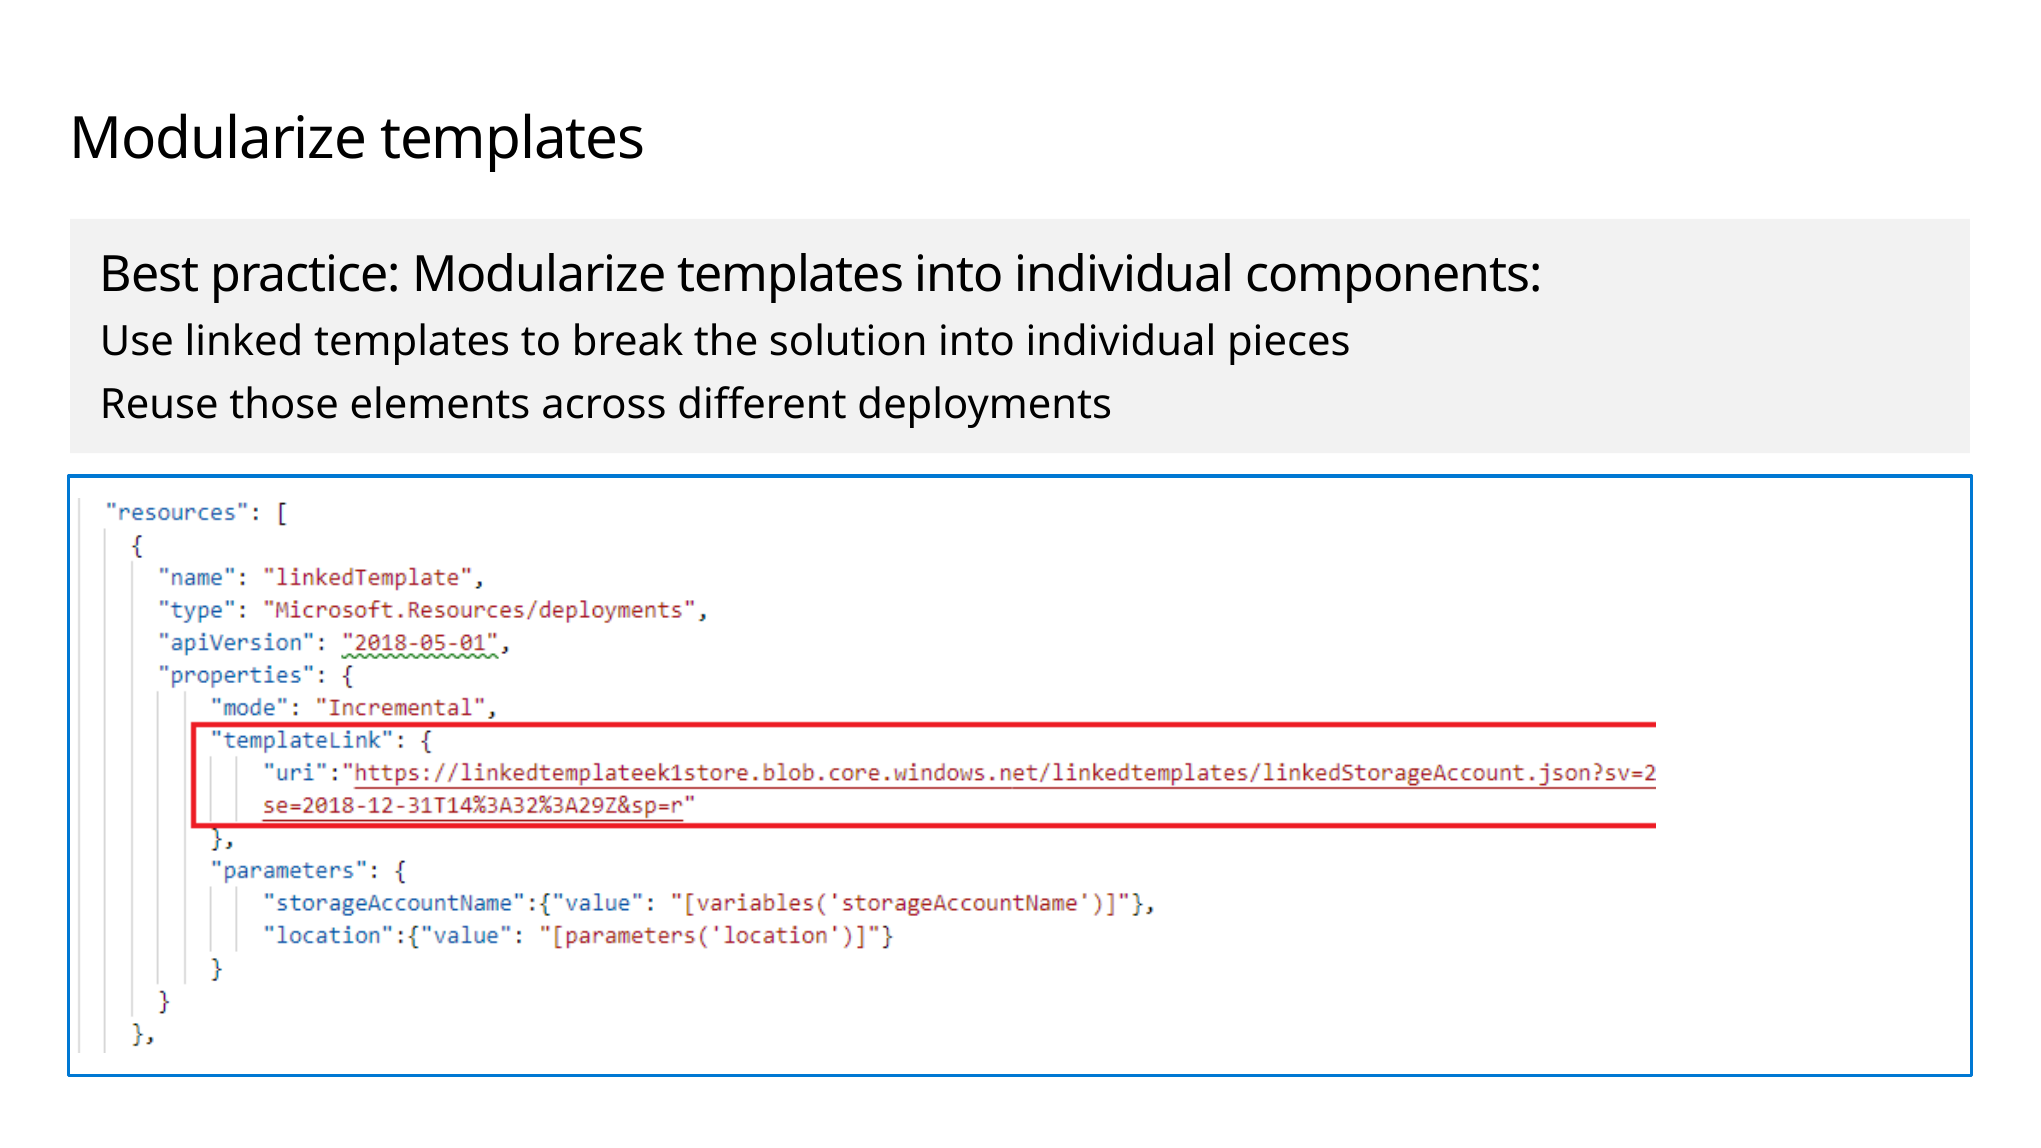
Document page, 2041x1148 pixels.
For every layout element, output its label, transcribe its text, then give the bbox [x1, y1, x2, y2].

picture [69, 477, 1971, 1074]
text_box Best practice: Modularize templates into individual components: Use linked templates to break the solution into individual pieces Reuse those elements across different deployments [70, 218, 1970, 454]
title Modularize templates [70, 103, 1969, 172]
